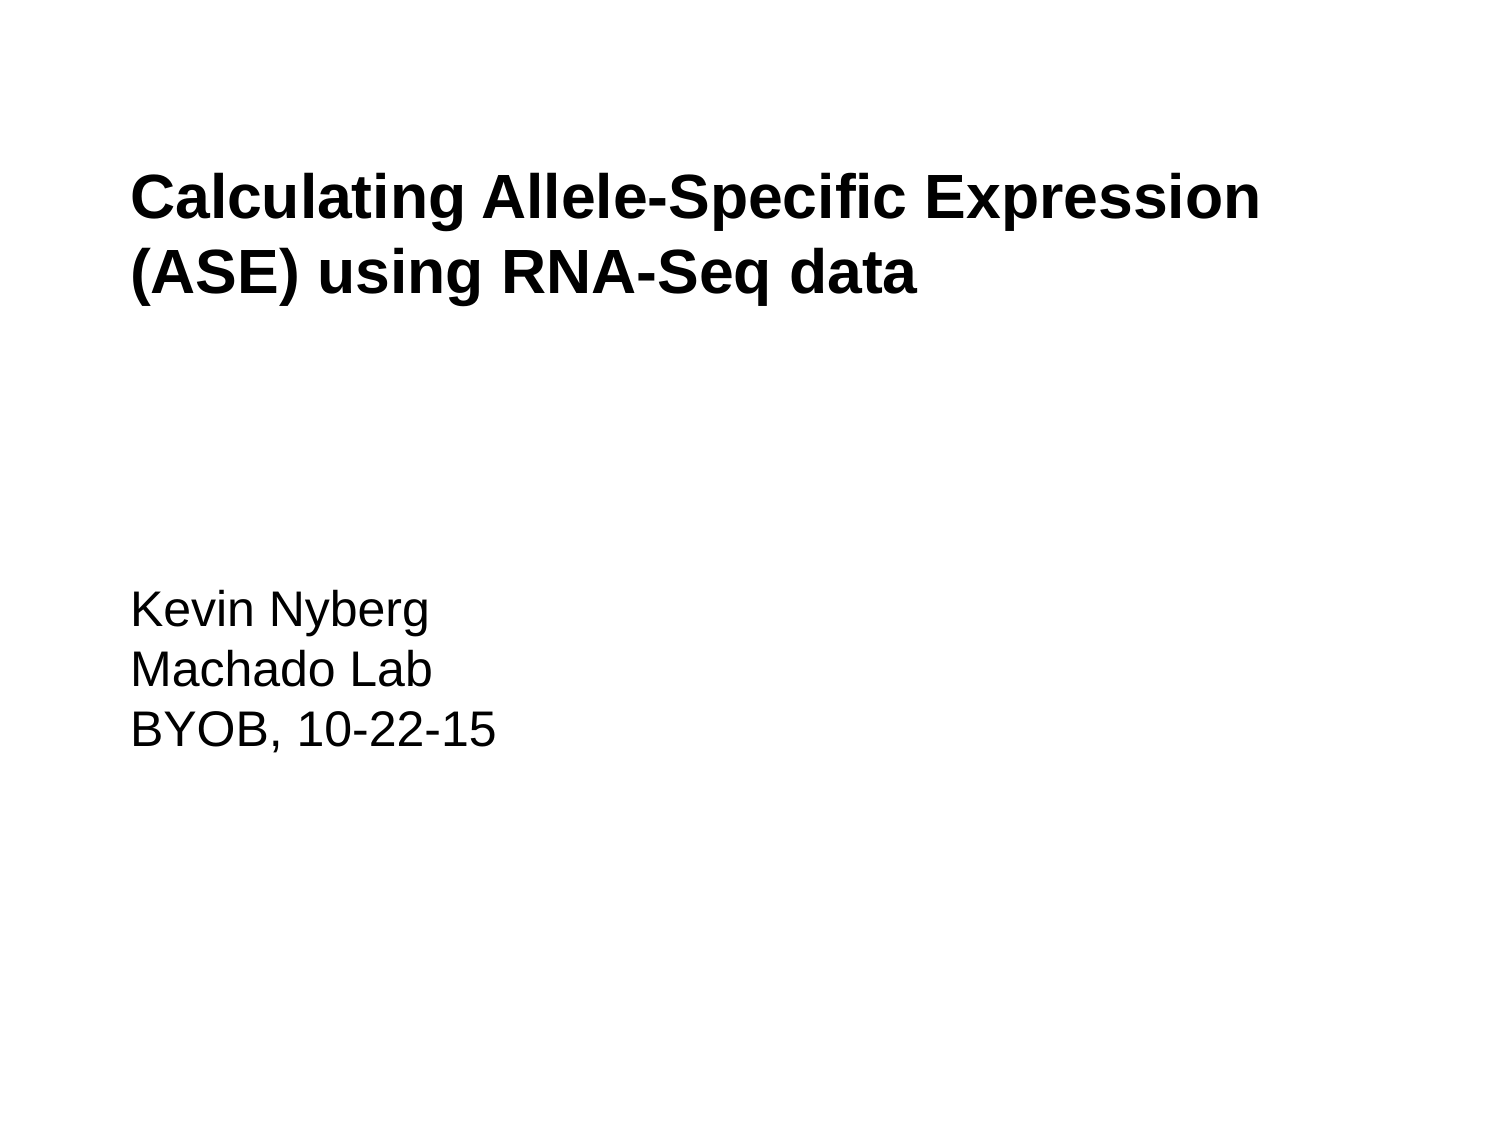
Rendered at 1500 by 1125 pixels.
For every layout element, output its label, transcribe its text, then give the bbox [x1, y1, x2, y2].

text_box Calculating Allele-Specific Expression (ASE) using RNA-Seq data Kevin Nyberg Machado Lab BYOB, 10-22-15 [115, 149, 1391, 764]
